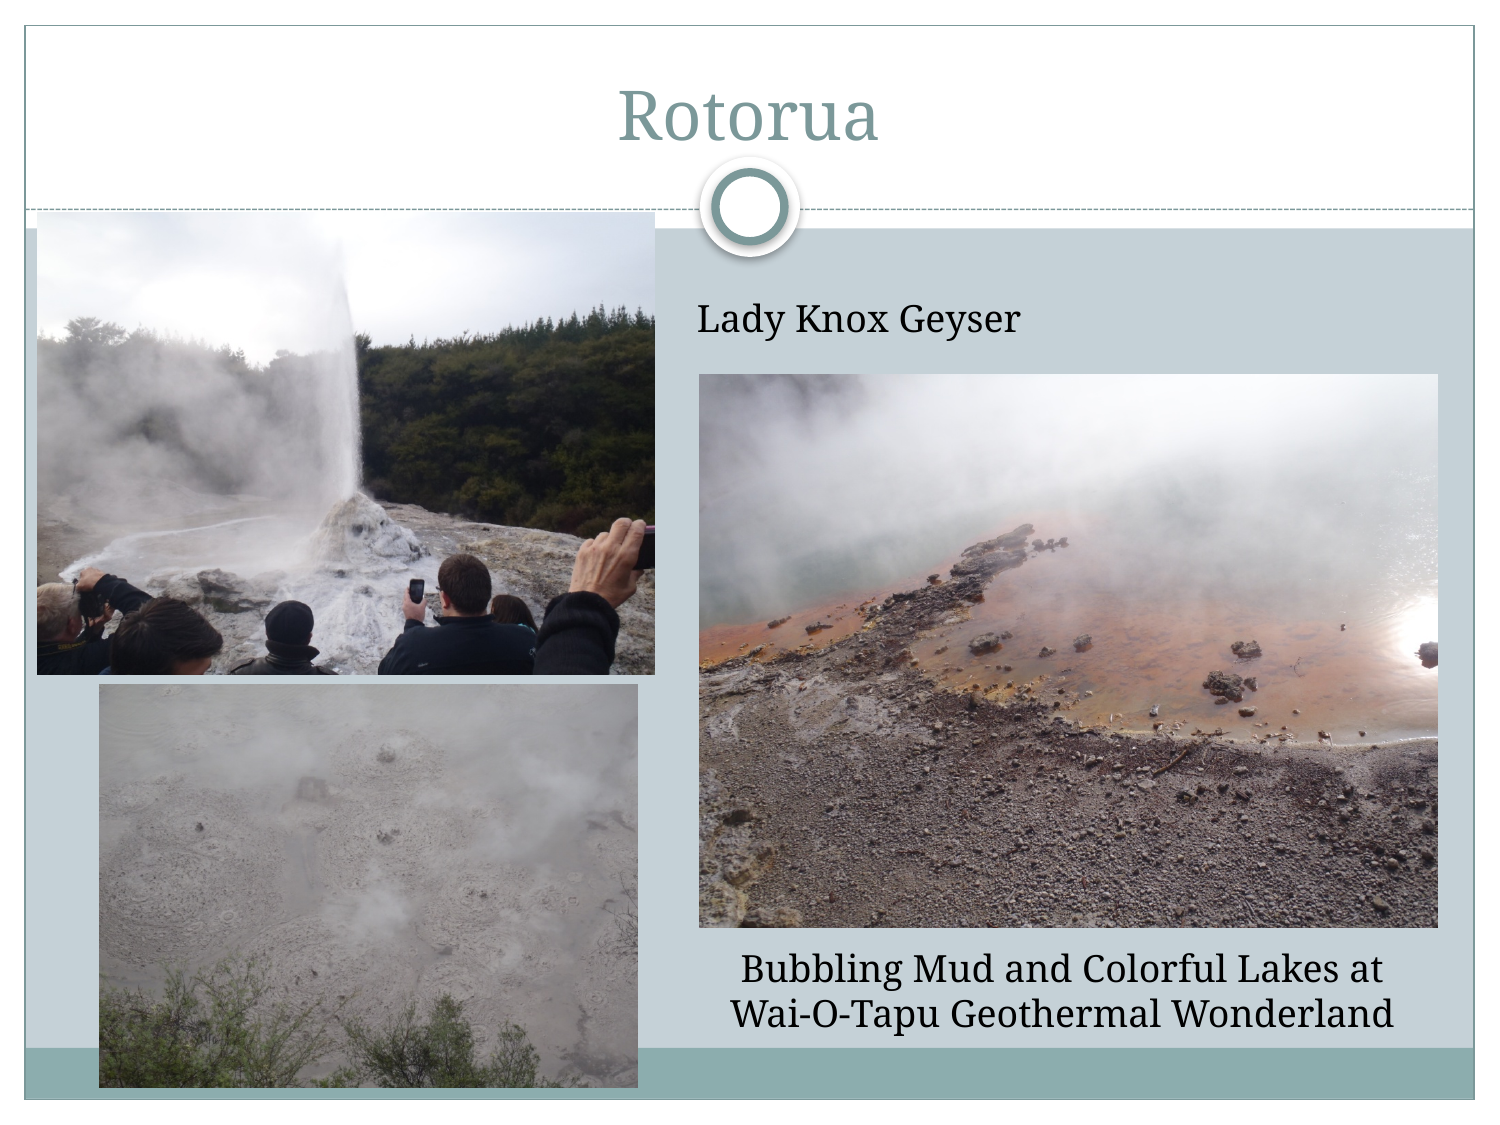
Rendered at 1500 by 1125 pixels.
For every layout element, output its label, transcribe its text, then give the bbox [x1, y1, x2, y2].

title Rotorua [49, 37, 1450, 162]
text_box Bubbling Mud and Colorful Lakes at Wai-O-Tapu Geothermal Wonderland [699, 938, 1425, 1043]
text_box Lady Knox Geyser [682, 287, 1037, 348]
picture [37, 212, 655, 676]
picture [99, 684, 638, 1088]
picture [699, 374, 1438, 929]
